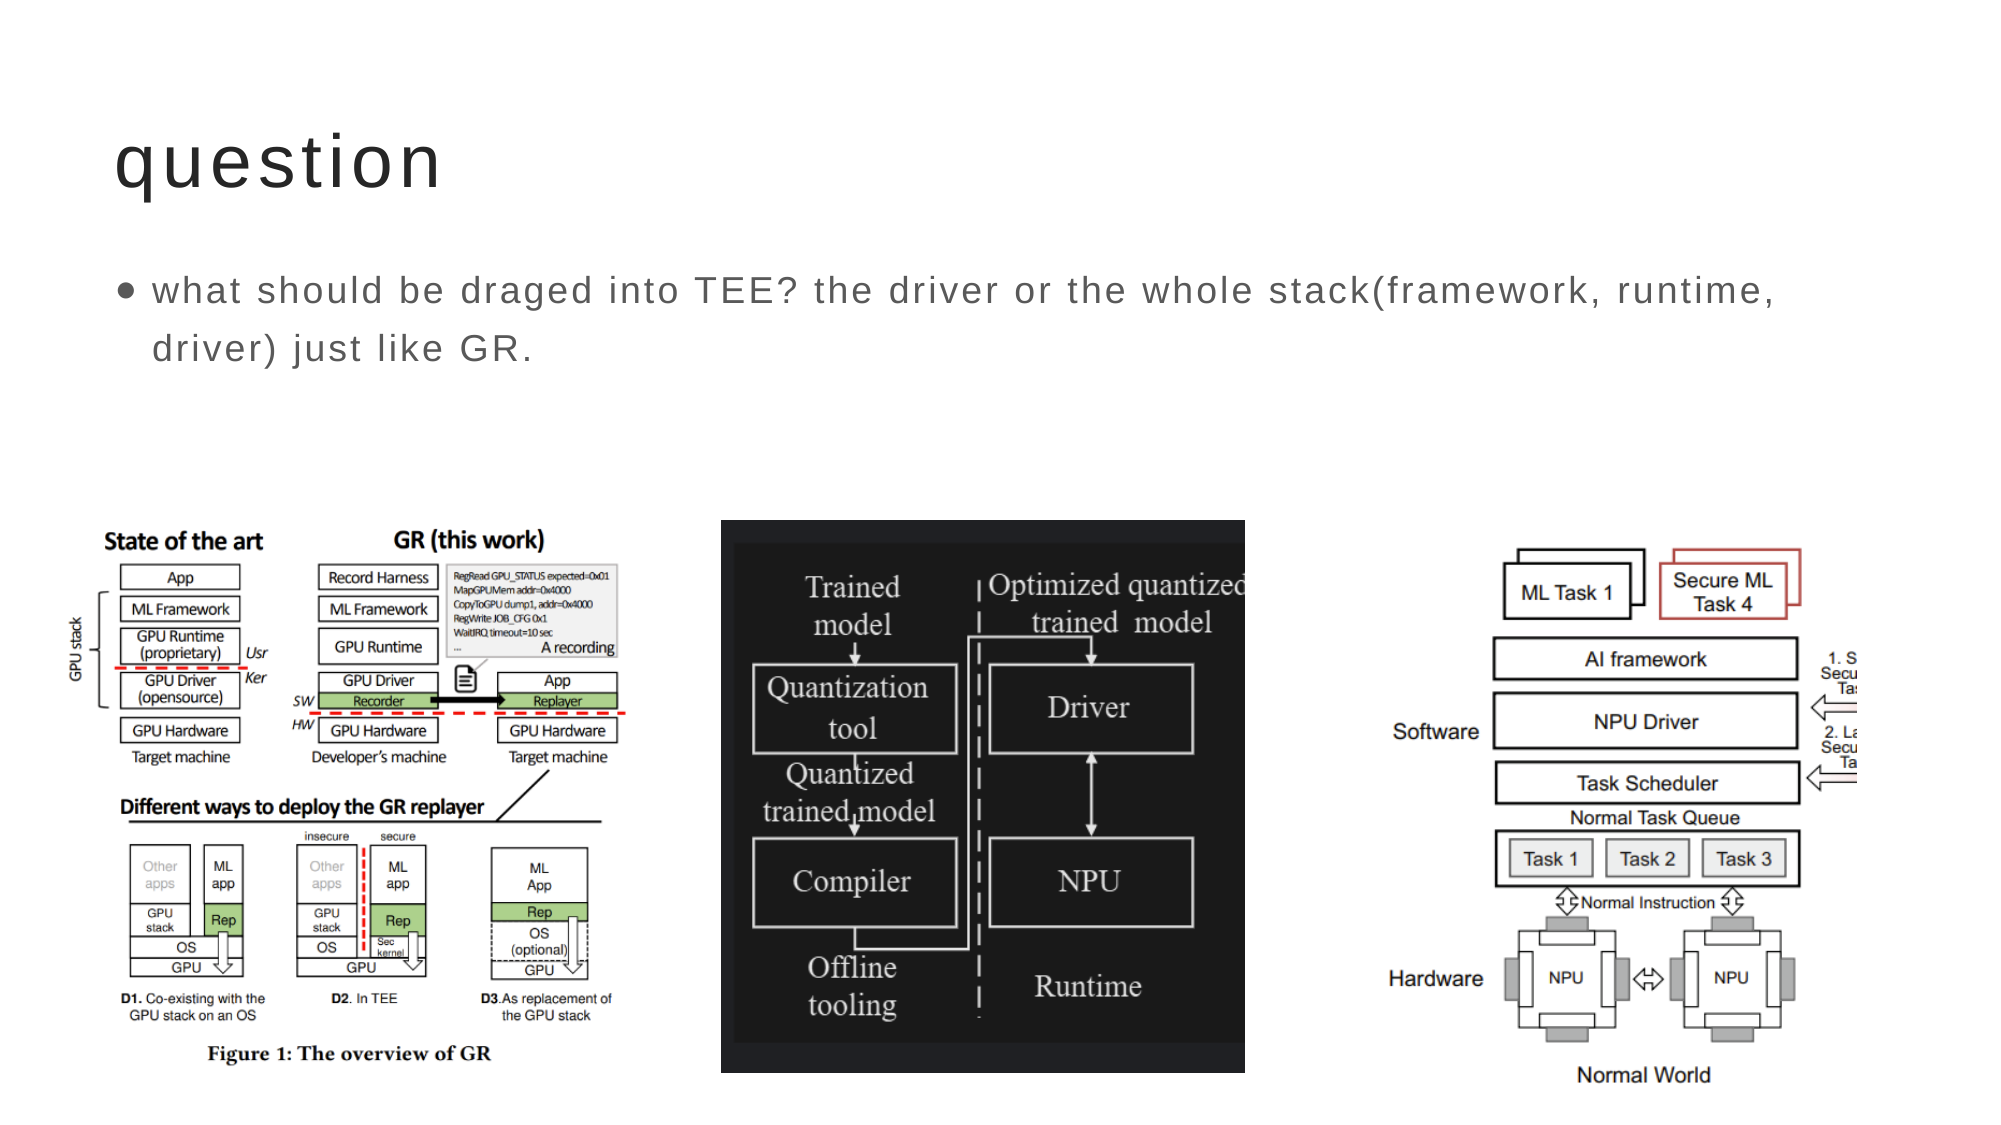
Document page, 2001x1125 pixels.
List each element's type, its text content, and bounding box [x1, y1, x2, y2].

list what should be draged into TEE? the driver or the whole stack(framework, runtime, driver) just like GR. [99, 244, 1900, 1026]
picture [45, 528, 656, 1074]
title question [99, 99, 1900, 216]
picture [720, 519, 1246, 1074]
picture [1310, 506, 1857, 1104]
